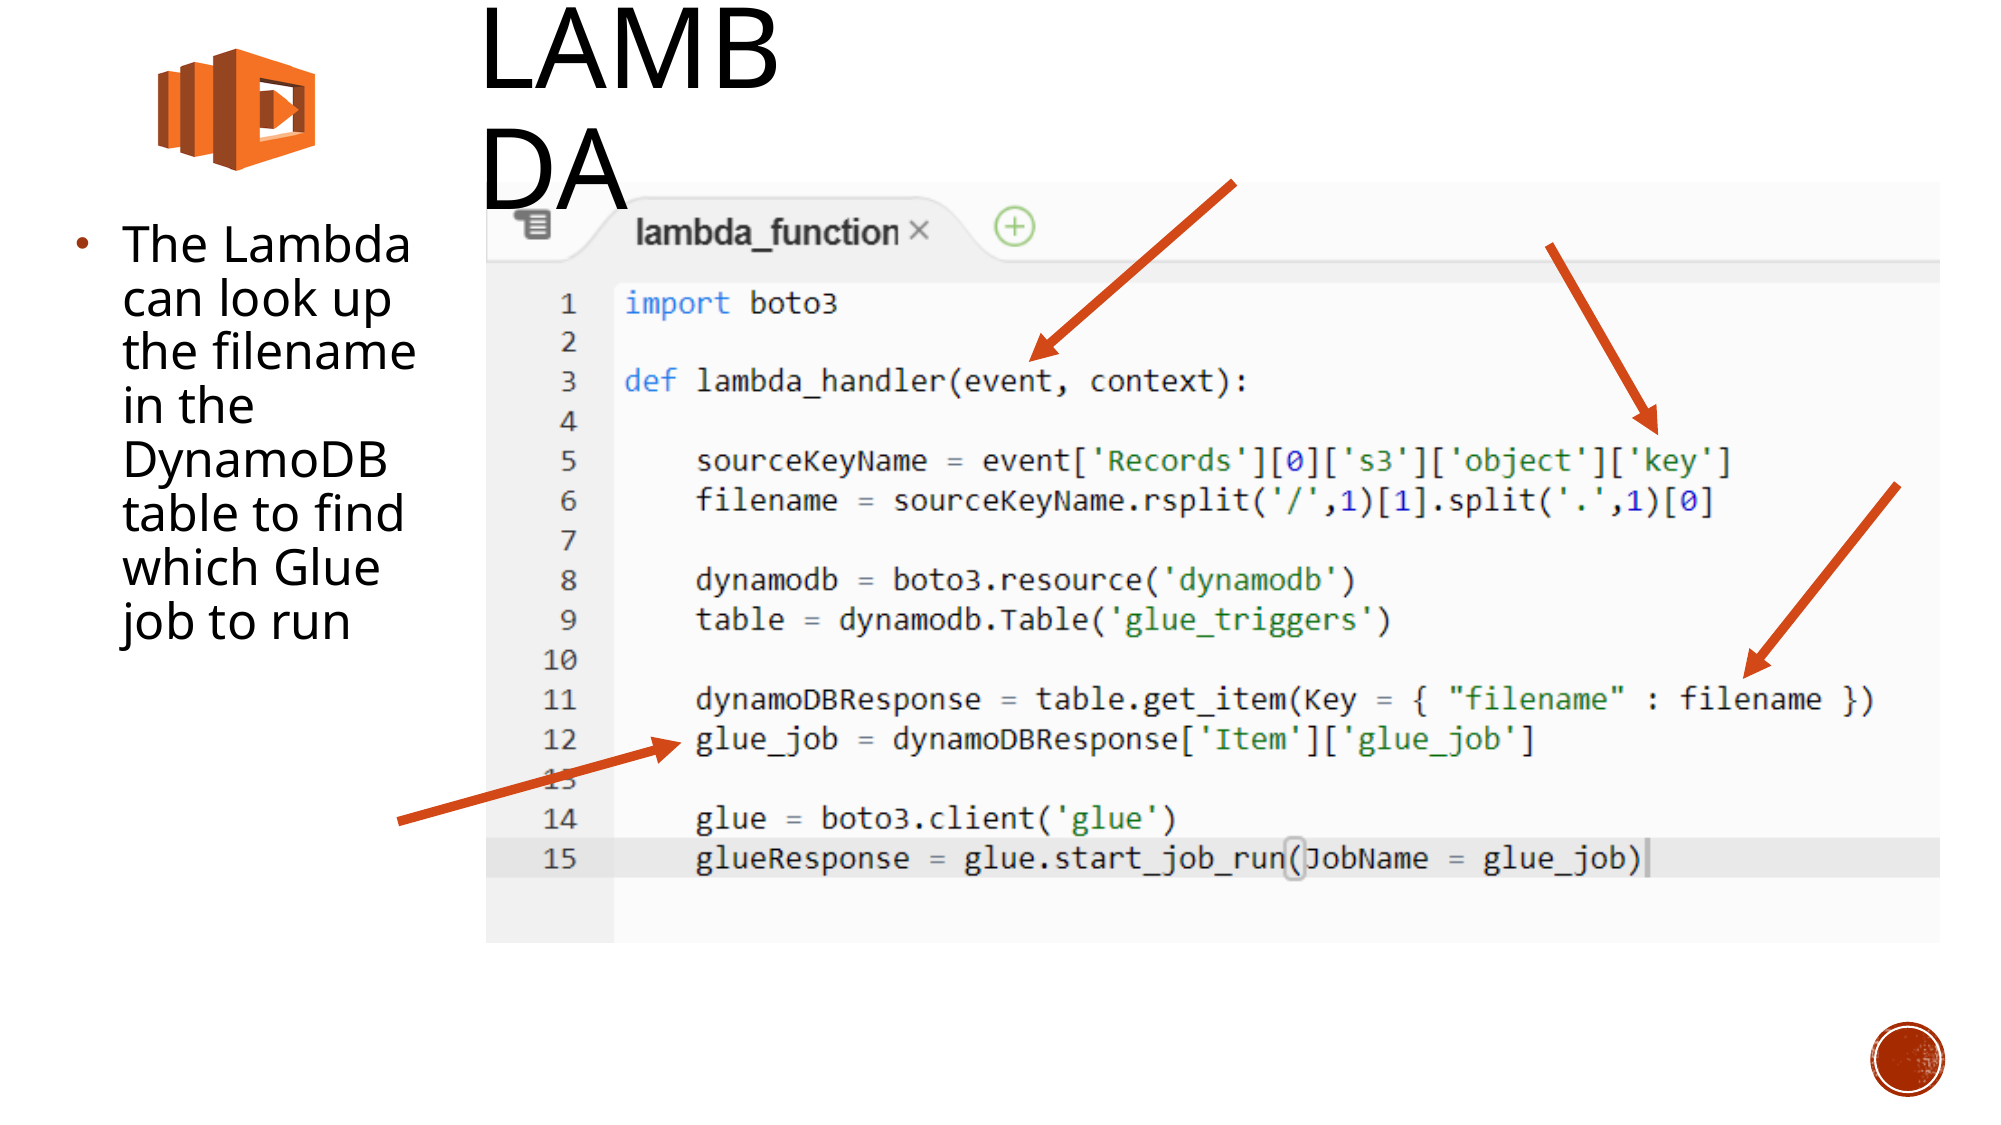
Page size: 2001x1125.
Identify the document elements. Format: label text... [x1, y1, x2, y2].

picture [85, 0, 389, 202]
title Lambda [461, 0, 833, 245]
list The Lambda can look up the filename in the DynamoDB table to find which Glue job to run [60, 211, 459, 876]
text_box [1551, 246, 1656, 433]
picture [486, 182, 1940, 943]
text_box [1032, 185, 1232, 360]
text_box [400, 745, 680, 820]
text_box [1746, 487, 1896, 677]
